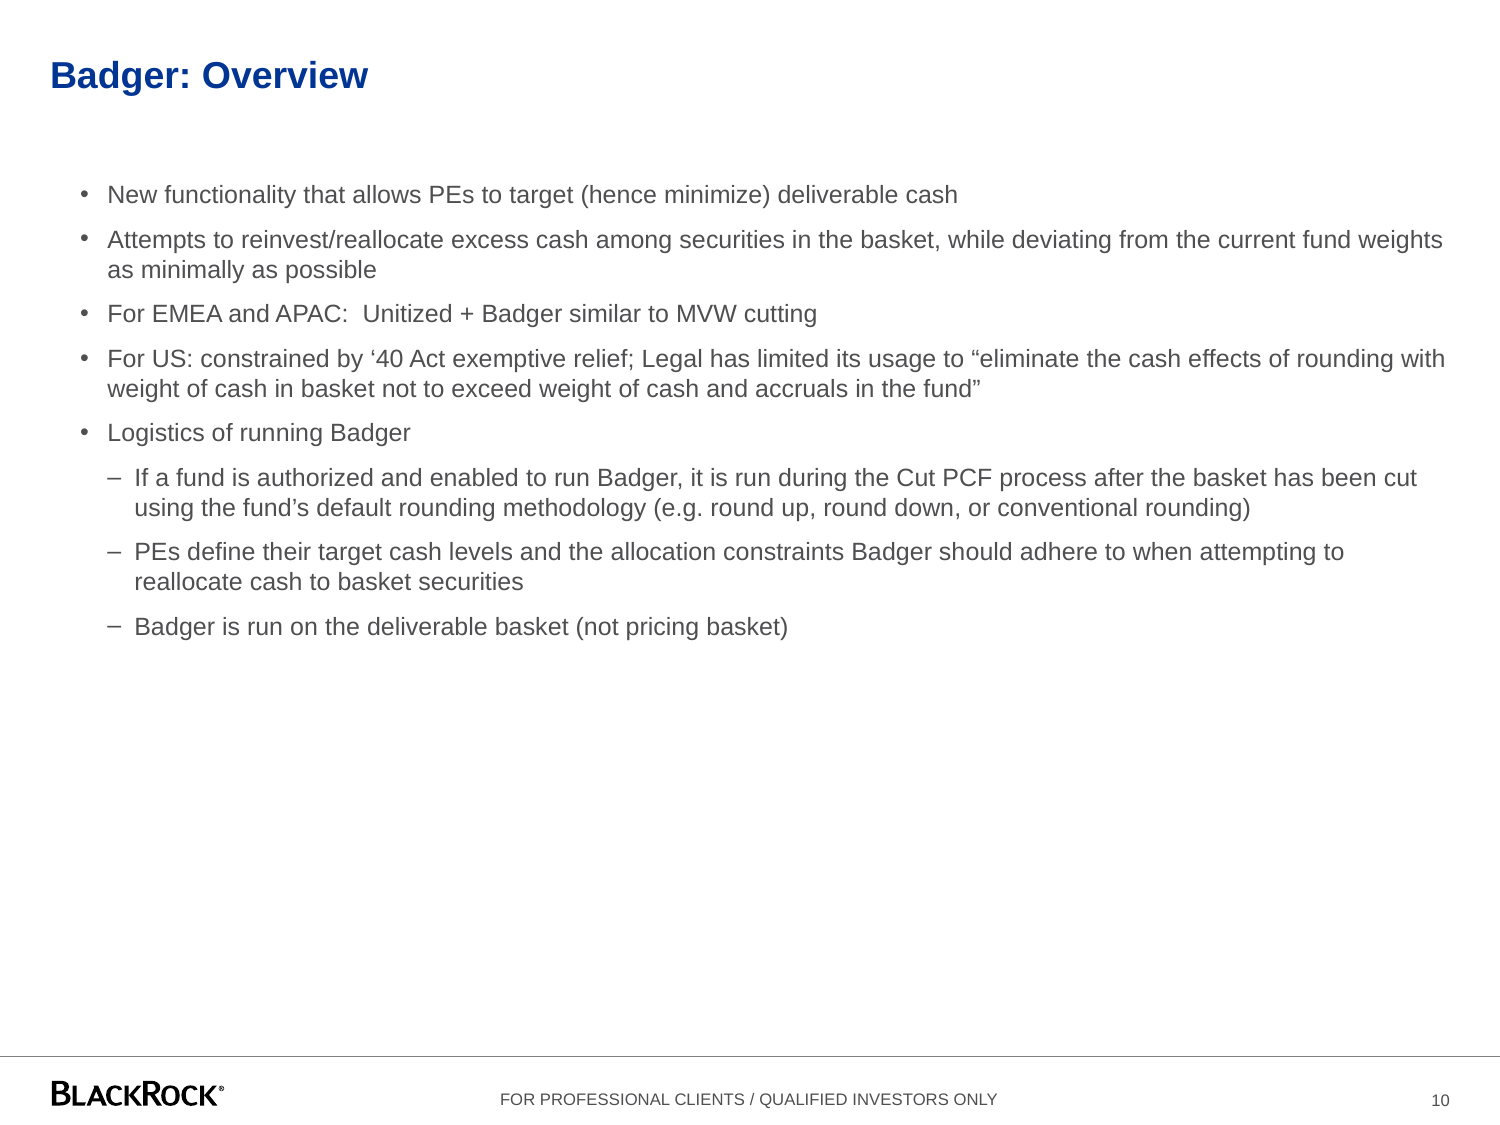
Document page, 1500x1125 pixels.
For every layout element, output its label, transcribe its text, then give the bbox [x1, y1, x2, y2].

list New functionality that allows PEs to target (hence minimize) deliverable cash Attempts to reinvest/reallocate excess cash among securities in the basket, while deviating from the current fund weights as minimally as possible For EMEA and APAC: Unitized + Badger similar to MVW cutting For US: constrained by ‘40 Act exemptive relief; Legal has limited its usage to “eliminate the cash effects of rounding with weight of cash in basket not to exceed weight of cash and accruals in the fund” Logistics of running Badger If a fund is authorized and enabled to run Badger, it is run during the Cut PCF process after the basket has been cut using the fund’s default rounding methodology (e.g. round up, round down, or conventional rounding) PEs define their target cash levels and the allocation constraints Badger should adhere to when attempting to reallocate cash to basket securities Badger is run on the deliverable basket (not pricing basket) [50, 178, 1450, 989]
footer For professional clients / qualified investors only [246, 1081, 1253, 1118]
title Badger: Overview [50, 24, 1450, 124]
slide_number 10 [1388, 1081, 1450, 1118]
